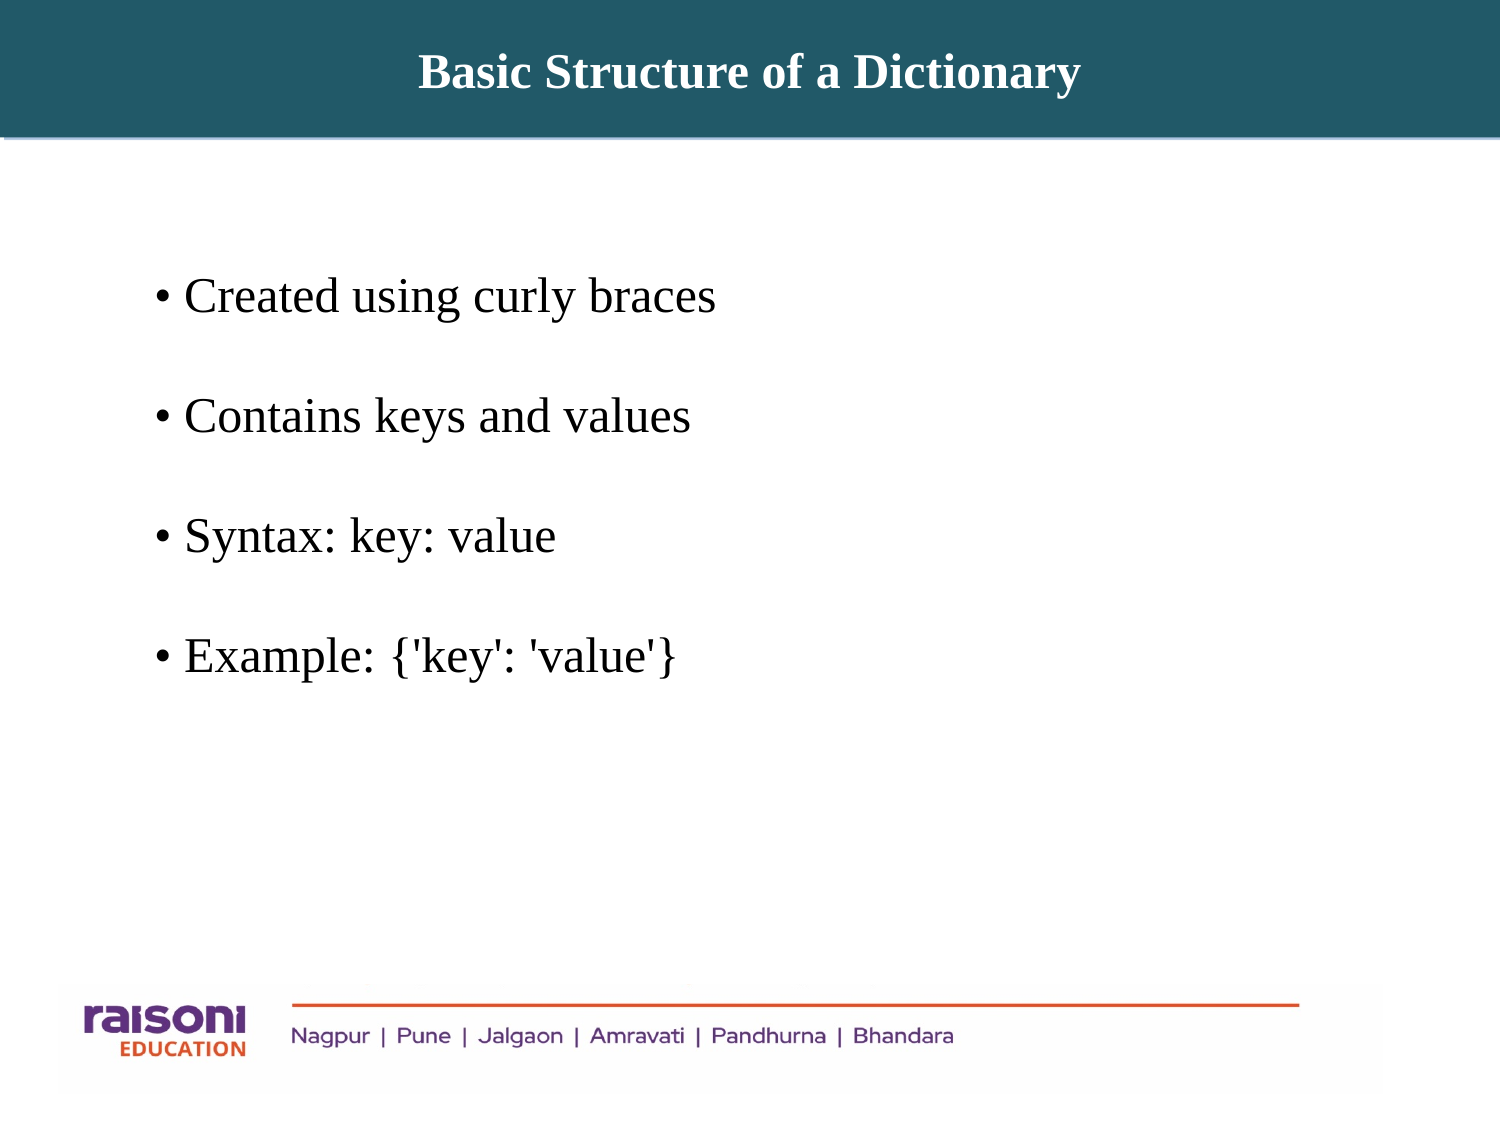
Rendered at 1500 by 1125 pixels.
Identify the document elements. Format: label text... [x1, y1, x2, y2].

subtitle [37, 137, 1469, 1088]
text_box • Created using curly braces • Contains keys and values • Syntax: key: value • Example: {'key': 'value'} [139, 254, 1361, 690]
title Basic Structure of a Dictionary [0, 0, 1500, 138]
picture [58, 984, 1383, 1094]
